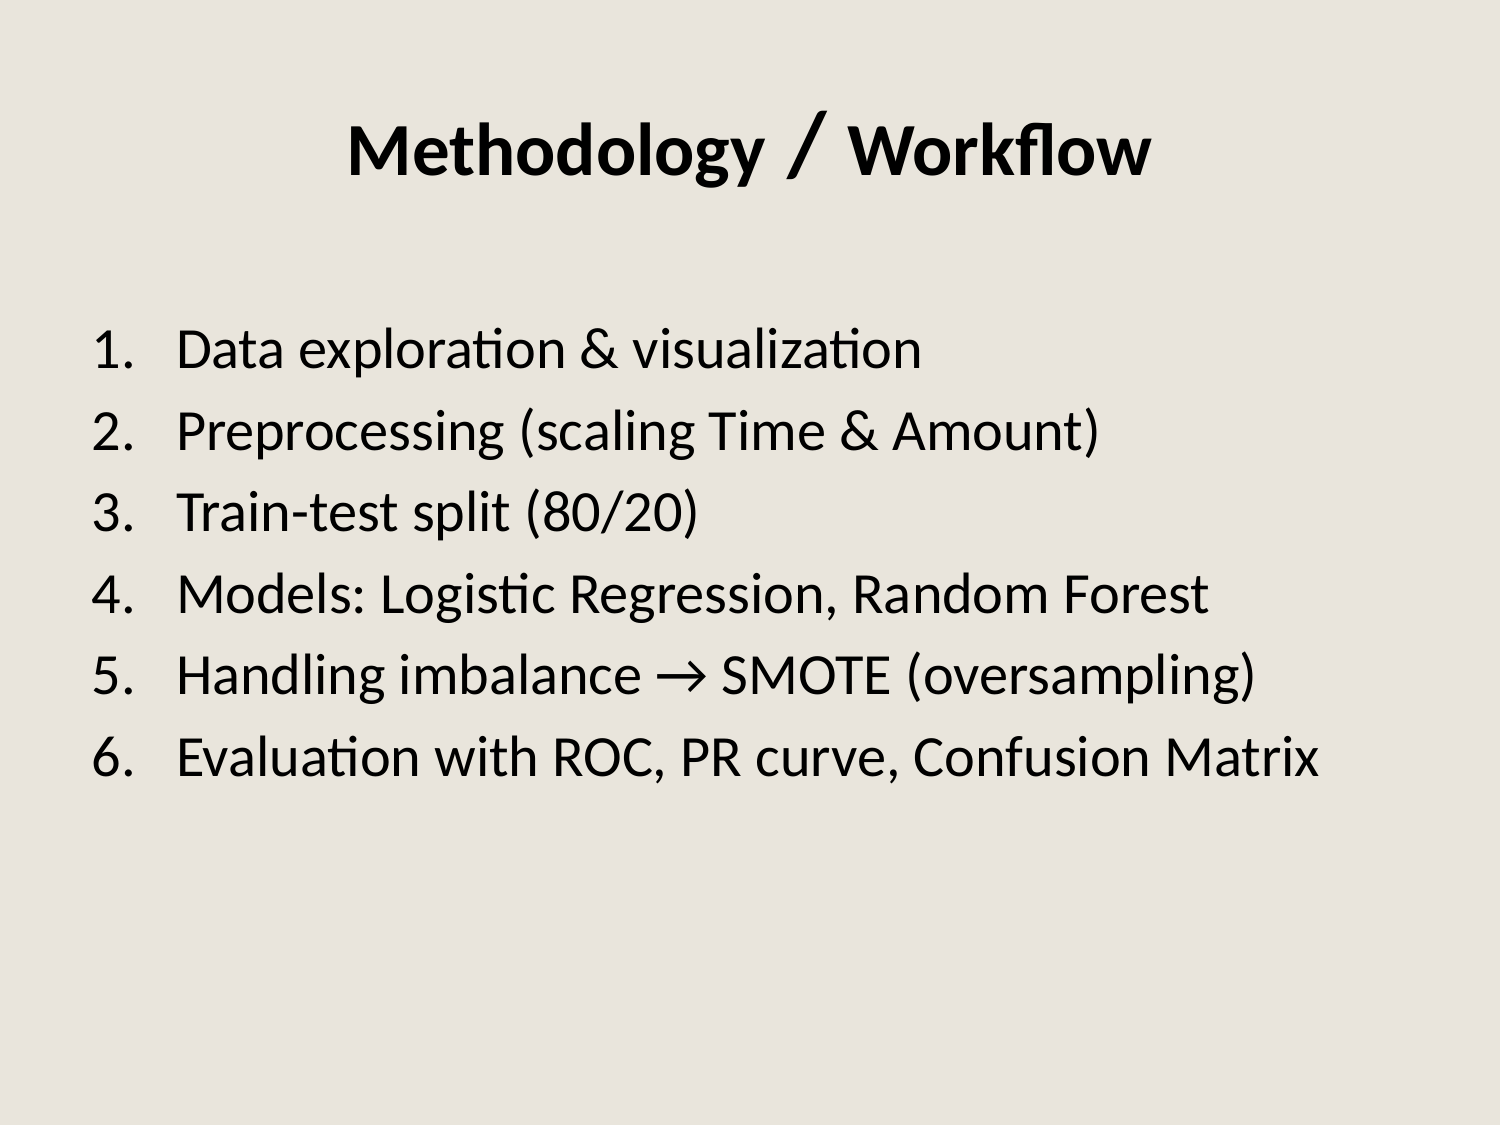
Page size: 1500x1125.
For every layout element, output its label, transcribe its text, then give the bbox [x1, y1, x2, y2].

list Data exploration & visualization Preprocessing (scaling Time & Amount) Train-test split (80/20) Models: Logistic Regression, Random Forest Handling imbalance → SMOTE (oversampling) Evaluation with ROC, PR curve, Confusion Matrix [76, 302, 1427, 935]
title Methodology / Workflow [75, 45, 1425, 233]
